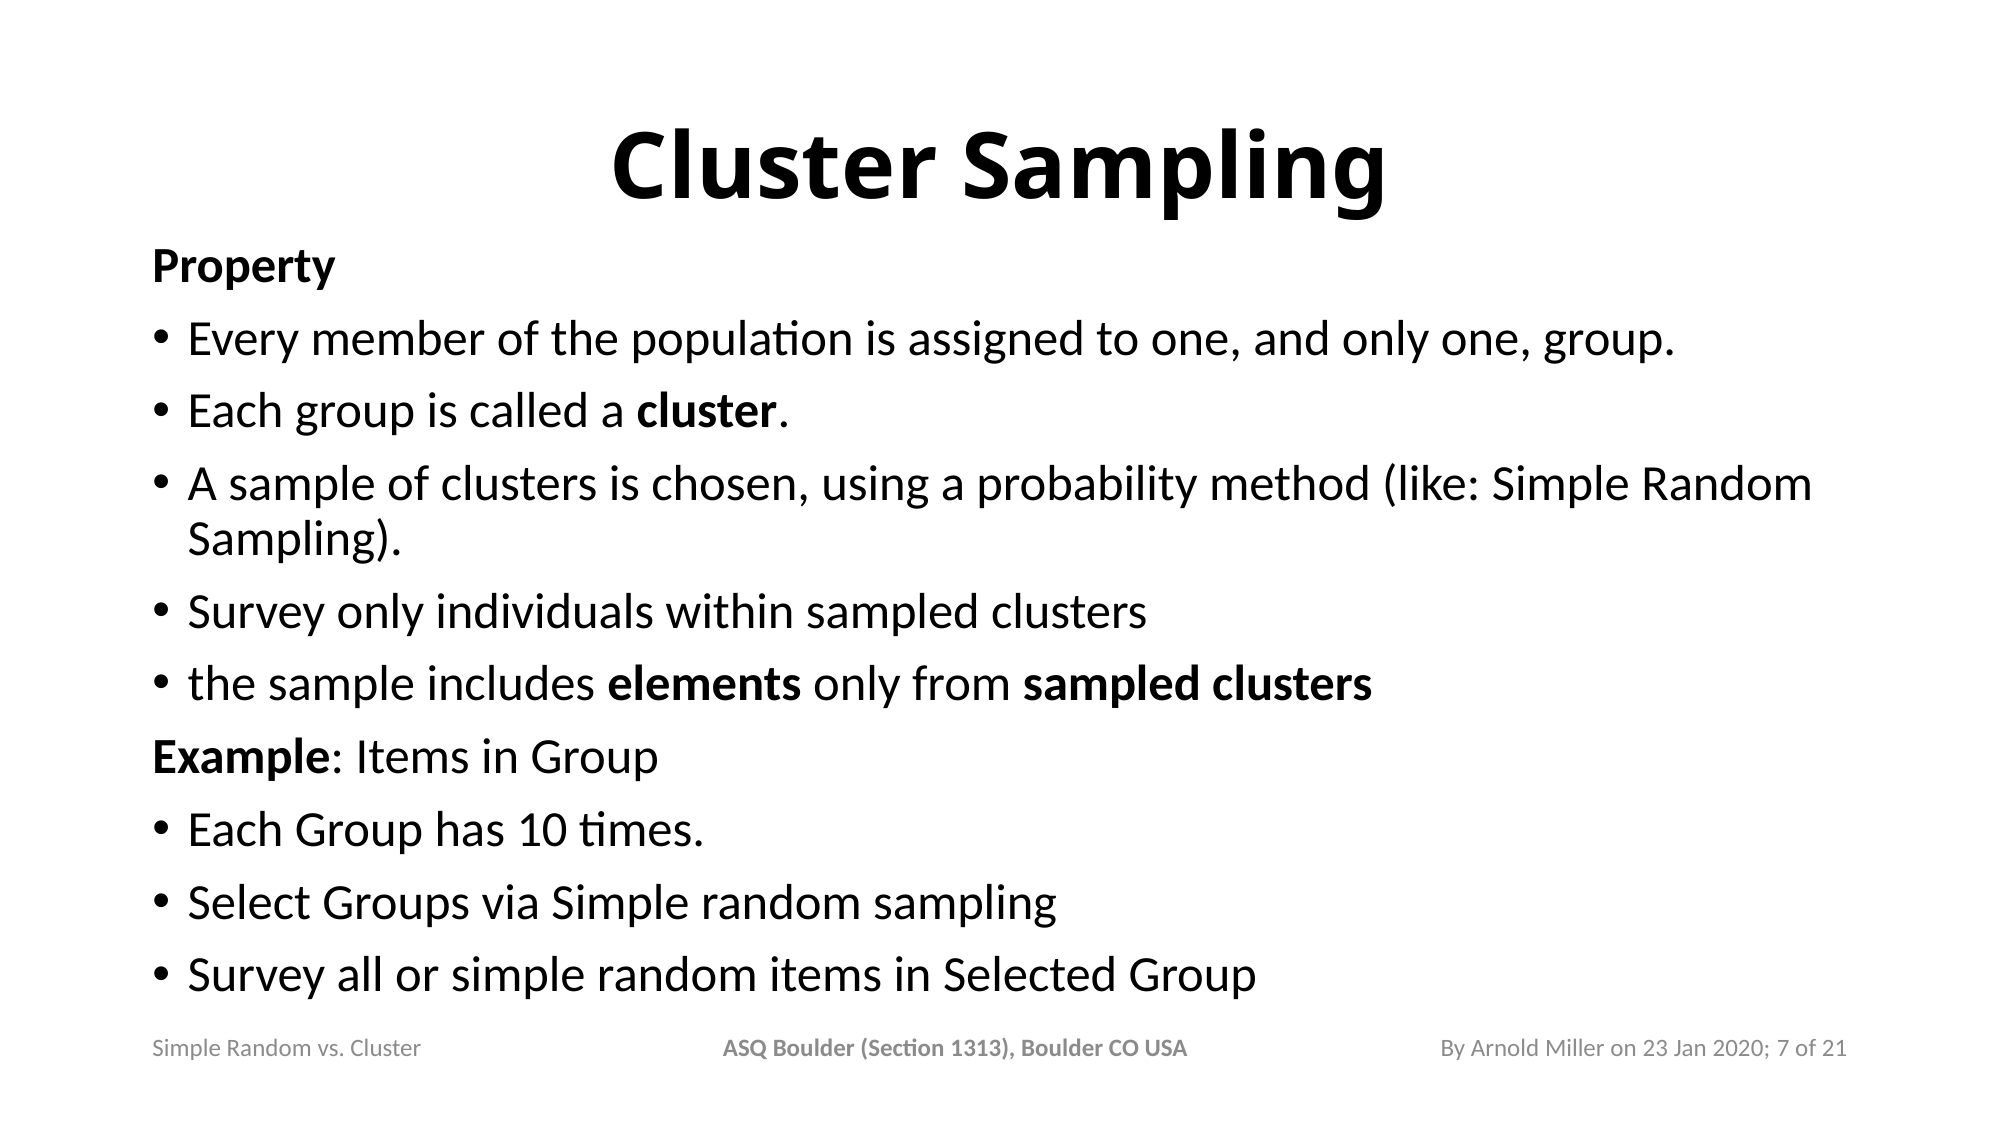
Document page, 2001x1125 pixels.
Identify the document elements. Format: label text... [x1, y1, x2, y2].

list Property Every member of the population is assigned to one, and only one, group. Each group is called a cluster. A sample of clusters is chosen, using a probability method (like: Simple Random Sampling). Survey only individuals within sampled clusters the sample includes elements only from sampled clusters Example: Items in Group Each Group has 10 times. Select Groups via Simple random sampling Survey all or simple random items in Selected Group [137, 231, 1863, 1014]
footer ASQ Boulder (Section 1313), Boulder CO USA [618, 1016, 1294, 1077]
title Cluster Sampling [137, 59, 1863, 231]
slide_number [1383, 1016, 1863, 1077]
slide_number Simple Random vs. Cluster [137, 1016, 588, 1077]
